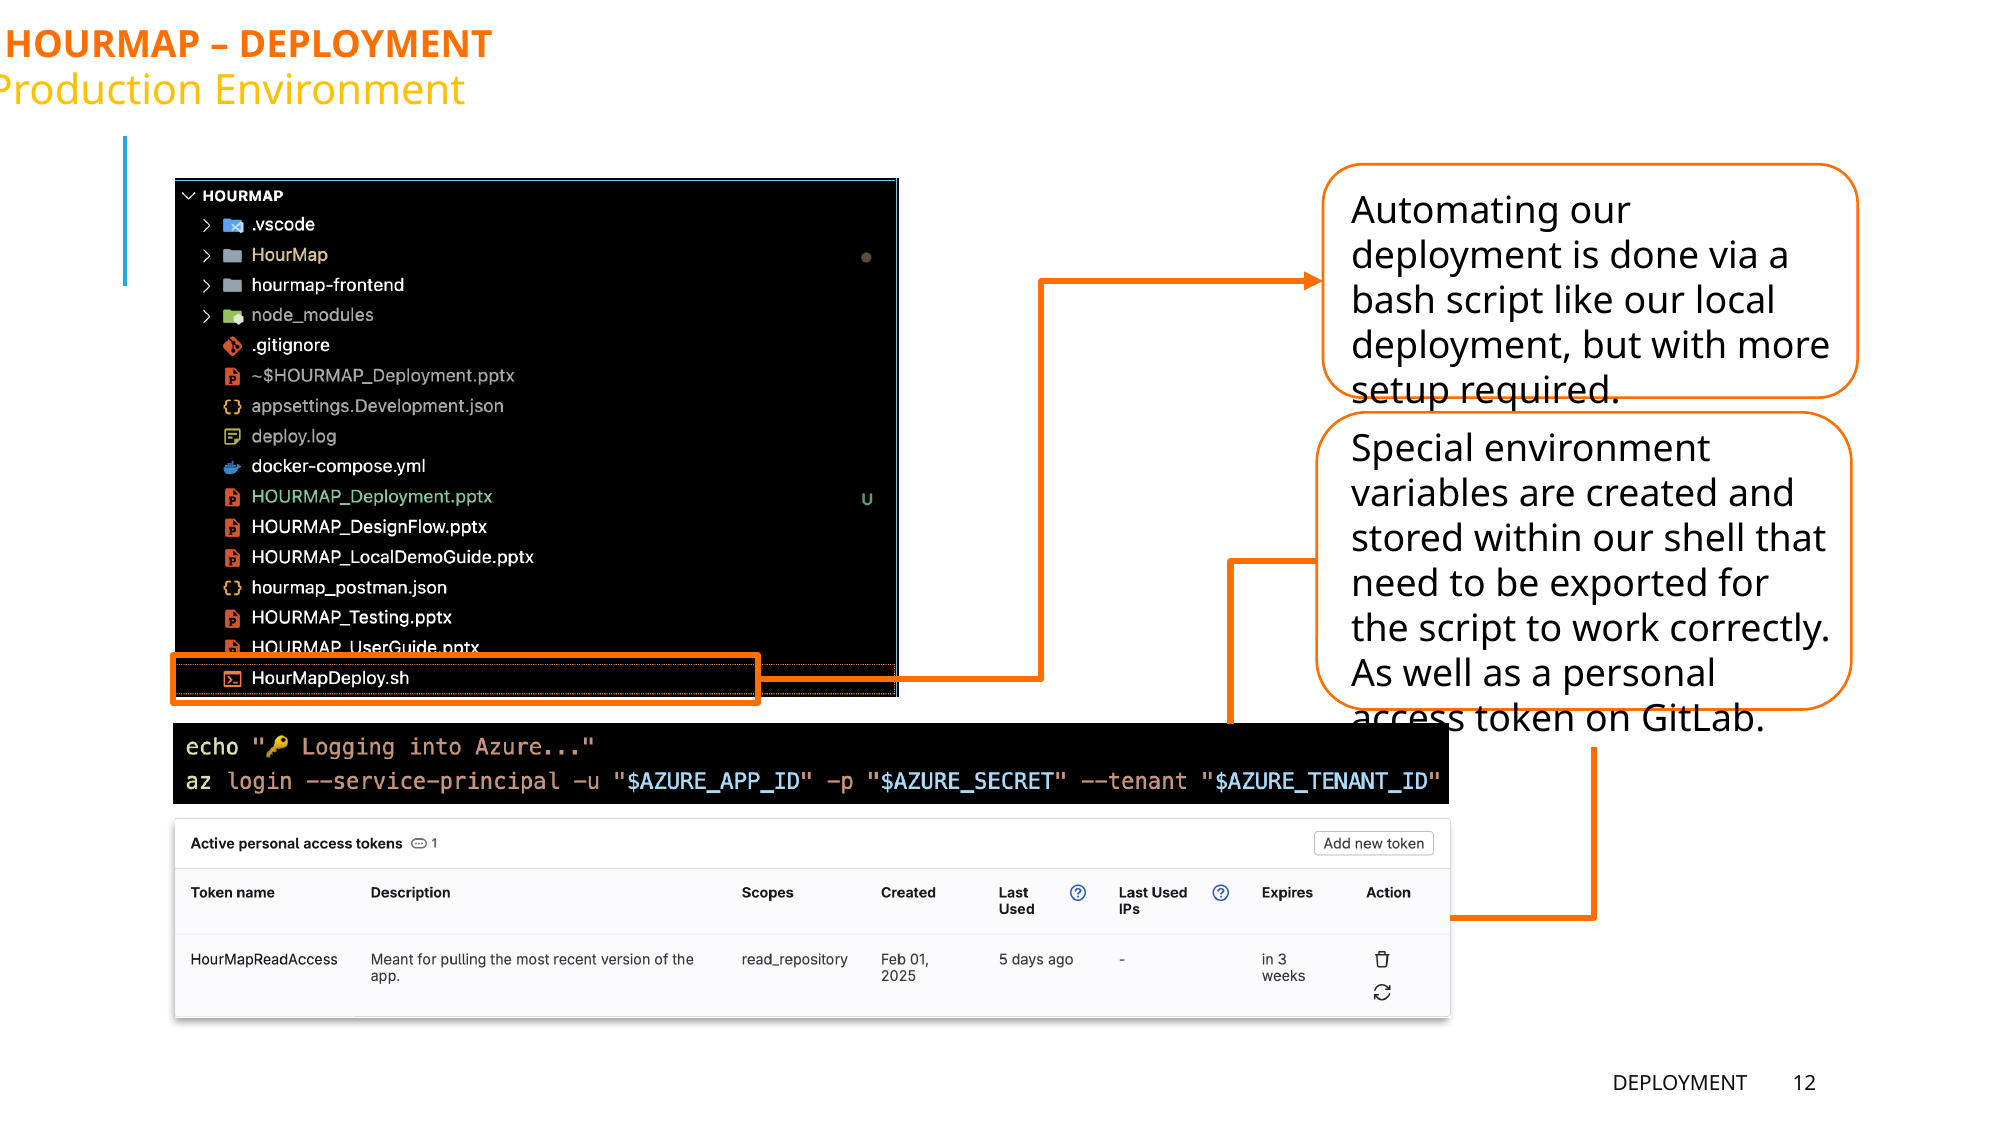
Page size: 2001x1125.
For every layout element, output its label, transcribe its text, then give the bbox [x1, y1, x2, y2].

text_box [1344, 411, 1824, 416]
text_box Special environment variables are created and stored within our shell that need to be exported for the script to work correctly. As well as a personal access token on GitLab. [1336, 416, 1852, 747]
text_box HOURMAP – DEPLOYMENT [0, 12, 508, 73]
picture [172, 723, 1449, 805]
text_box [1852, 180, 1859, 382]
slide_number 12 [1777, 1061, 1938, 1107]
text_box Production Environment [0, 55, 481, 121]
footer Deployment [794, 1061, 1763, 1107]
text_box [757, 280, 1324, 680]
text_box [1324, 421, 1336, 701]
text_box Automating our deployment is done via a bash script like our local deployment, but with more setup required. [1336, 178, 1852, 416]
picture [175, 817, 1451, 1018]
picture [175, 178, 899, 697]
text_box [1230, 560, 1317, 724]
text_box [1450, 704, 1594, 919]
text_box [1321, 162, 1850, 390]
